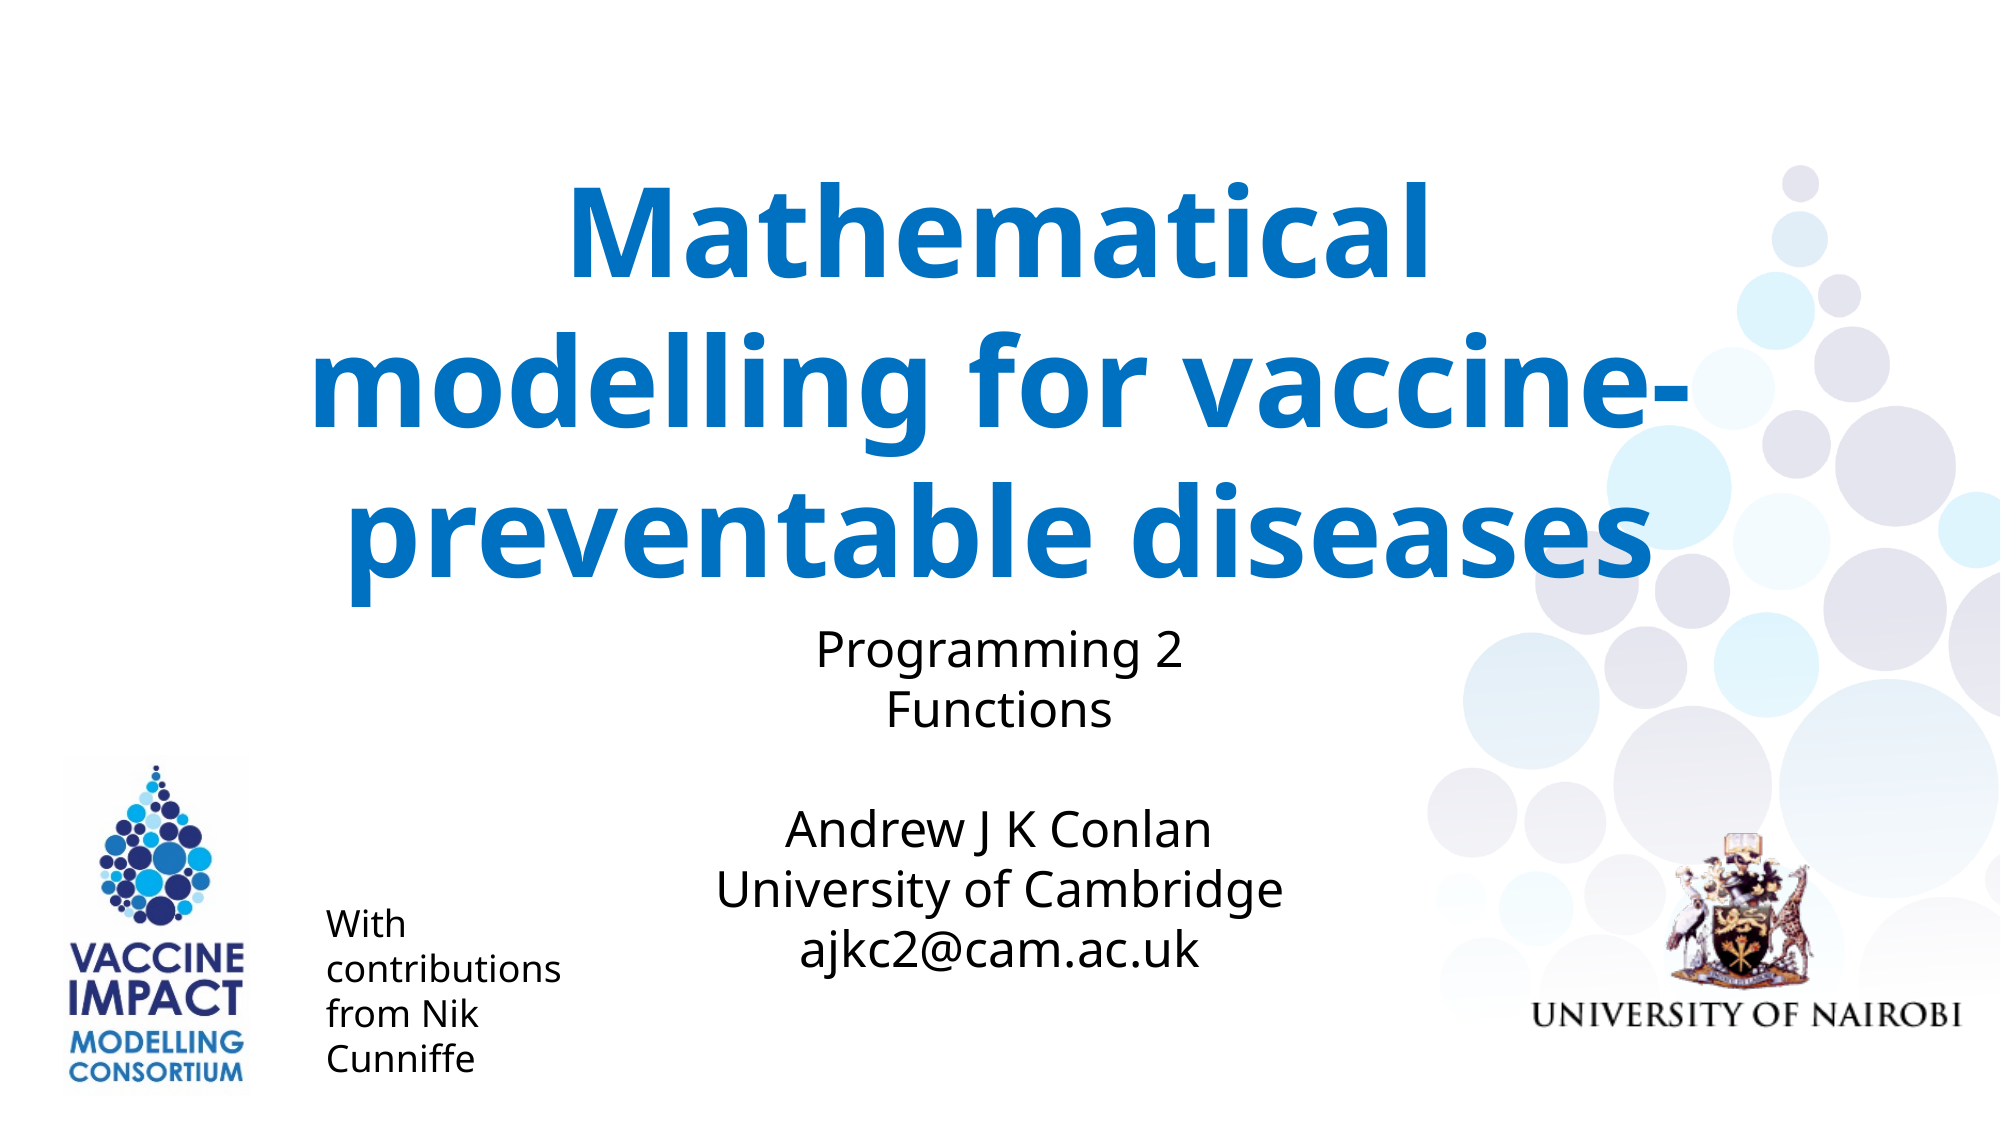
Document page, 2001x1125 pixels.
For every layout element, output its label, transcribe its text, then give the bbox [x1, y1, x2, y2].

text_box Programming 2 Functions Andrew J K Conlan University of Cambridge ajkc2@cam.ac.uk [700, 610, 1300, 985]
title Mathematical modelling for vaccine-preventable diseases [249, 232, 1750, 611]
picture [0, 0, 2001, 1125]
text_box With contributions from Nik Cunniffe [310, 892, 589, 1088]
